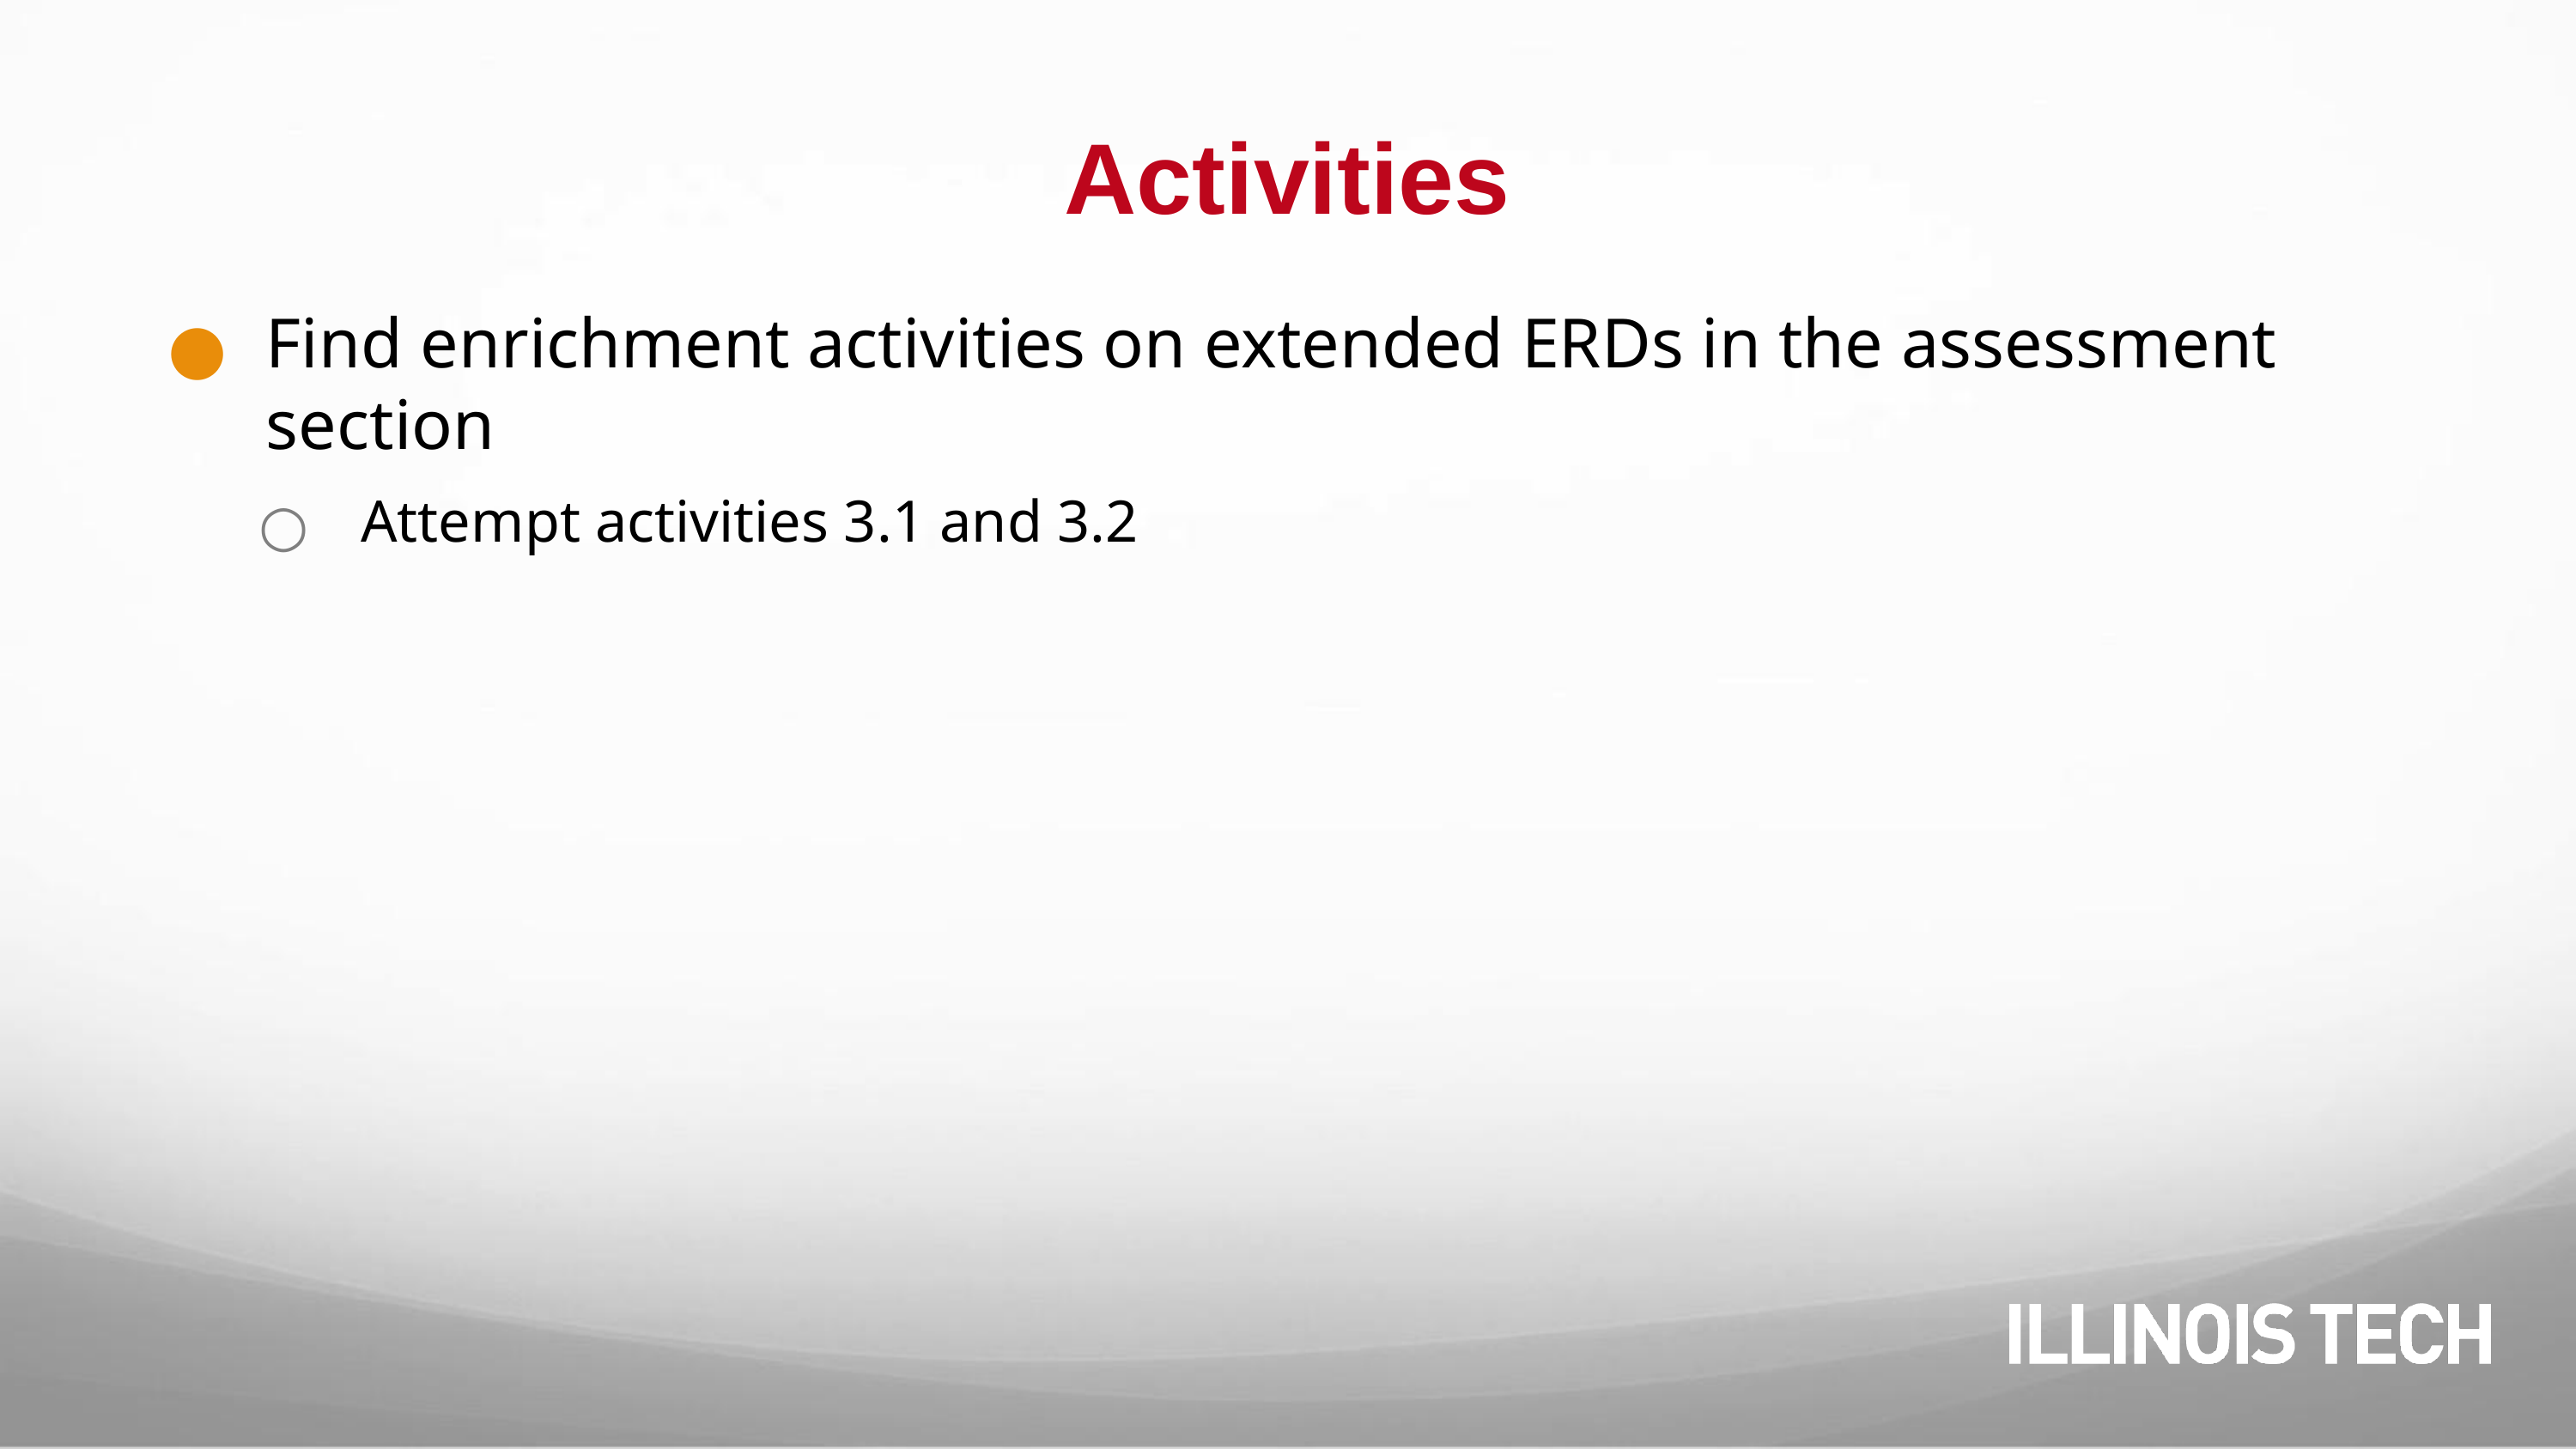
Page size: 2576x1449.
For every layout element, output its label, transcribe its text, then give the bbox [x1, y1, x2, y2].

title Activities [155, 22, 2421, 241]
picture [0, 0, 2576, 1449]
list Find enrichment activities on extended ERDs in the assessment section Attempt activities 3.1 and 3.2 [155, 294, 2350, 1211]
